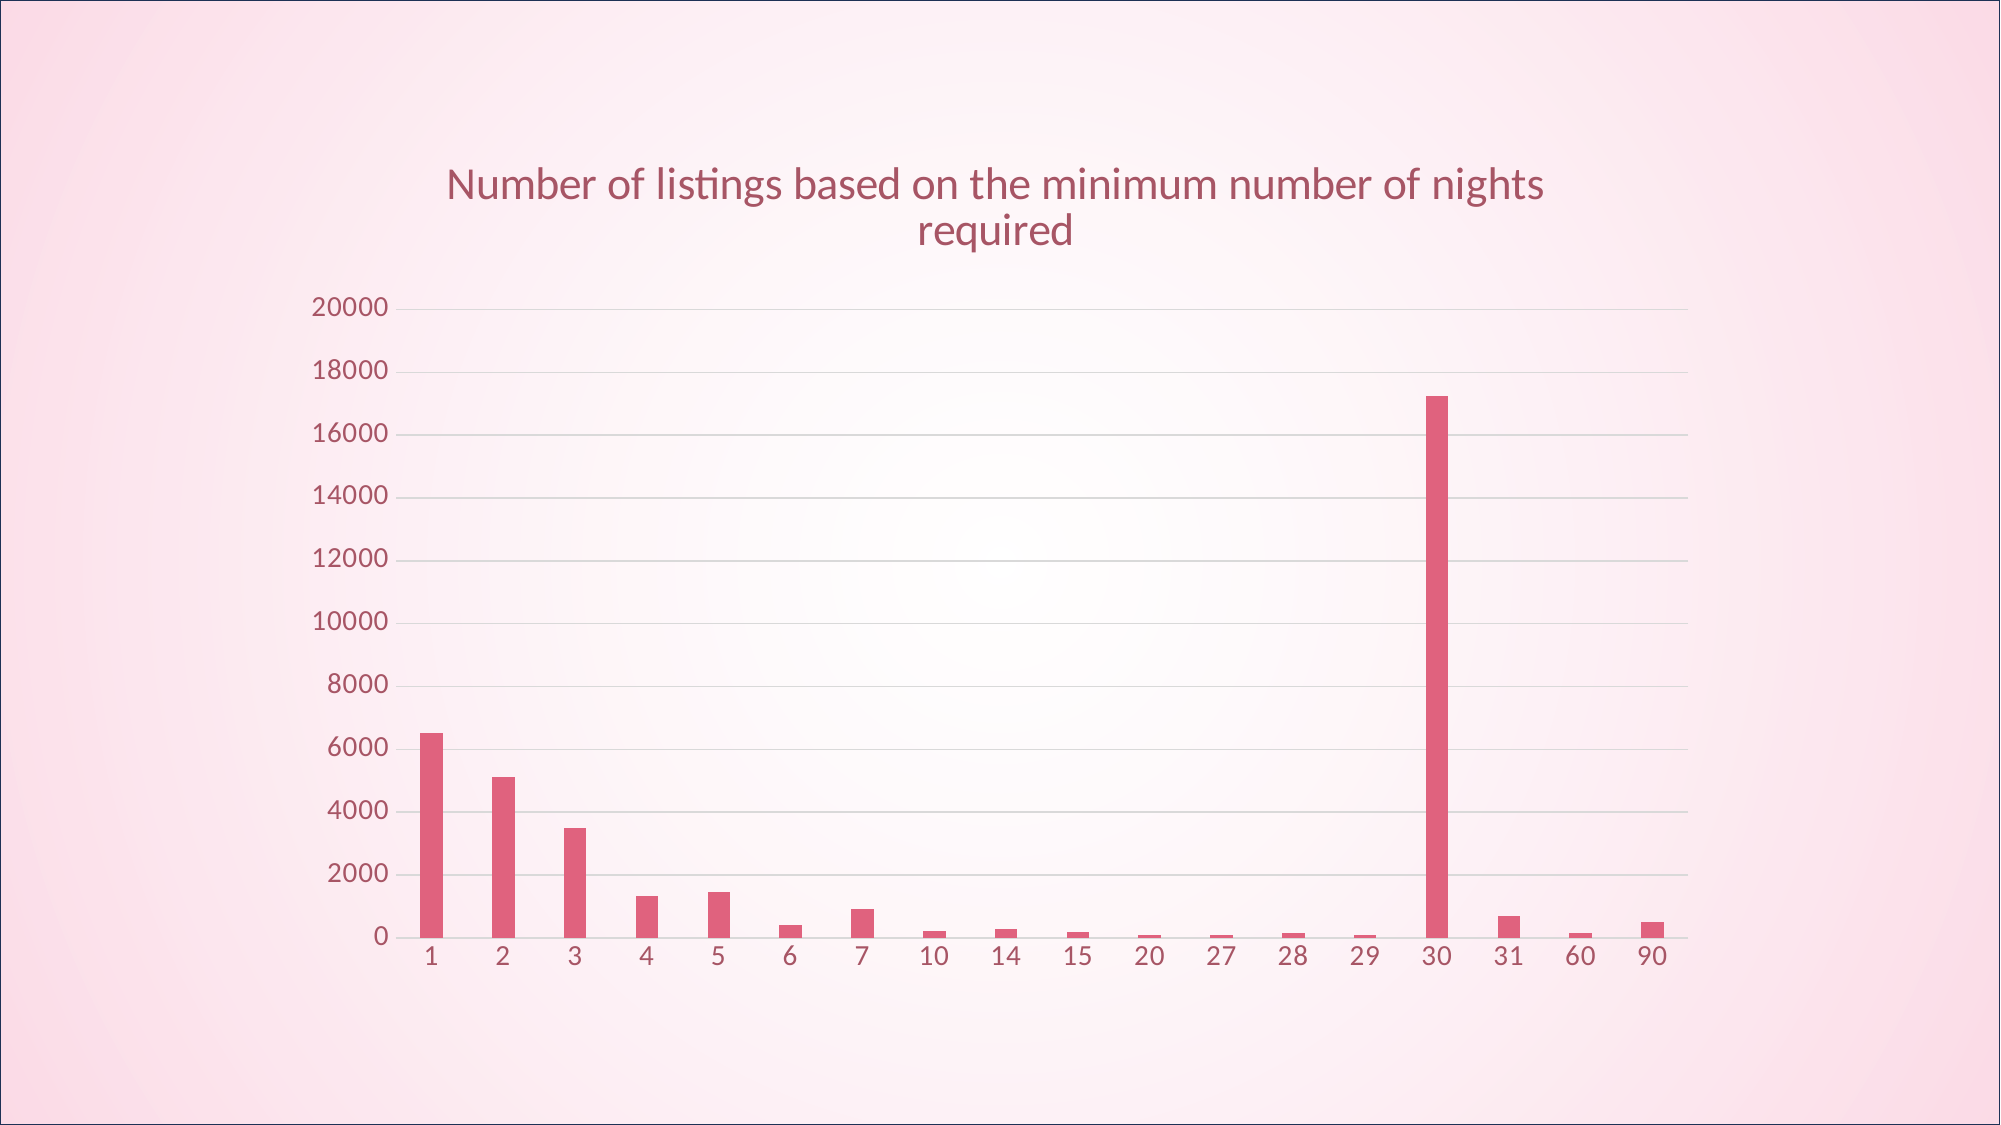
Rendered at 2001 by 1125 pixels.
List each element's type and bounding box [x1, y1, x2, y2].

text_box [0, 0, 2000, 1125]
chart [282, 134, 1718, 991]
